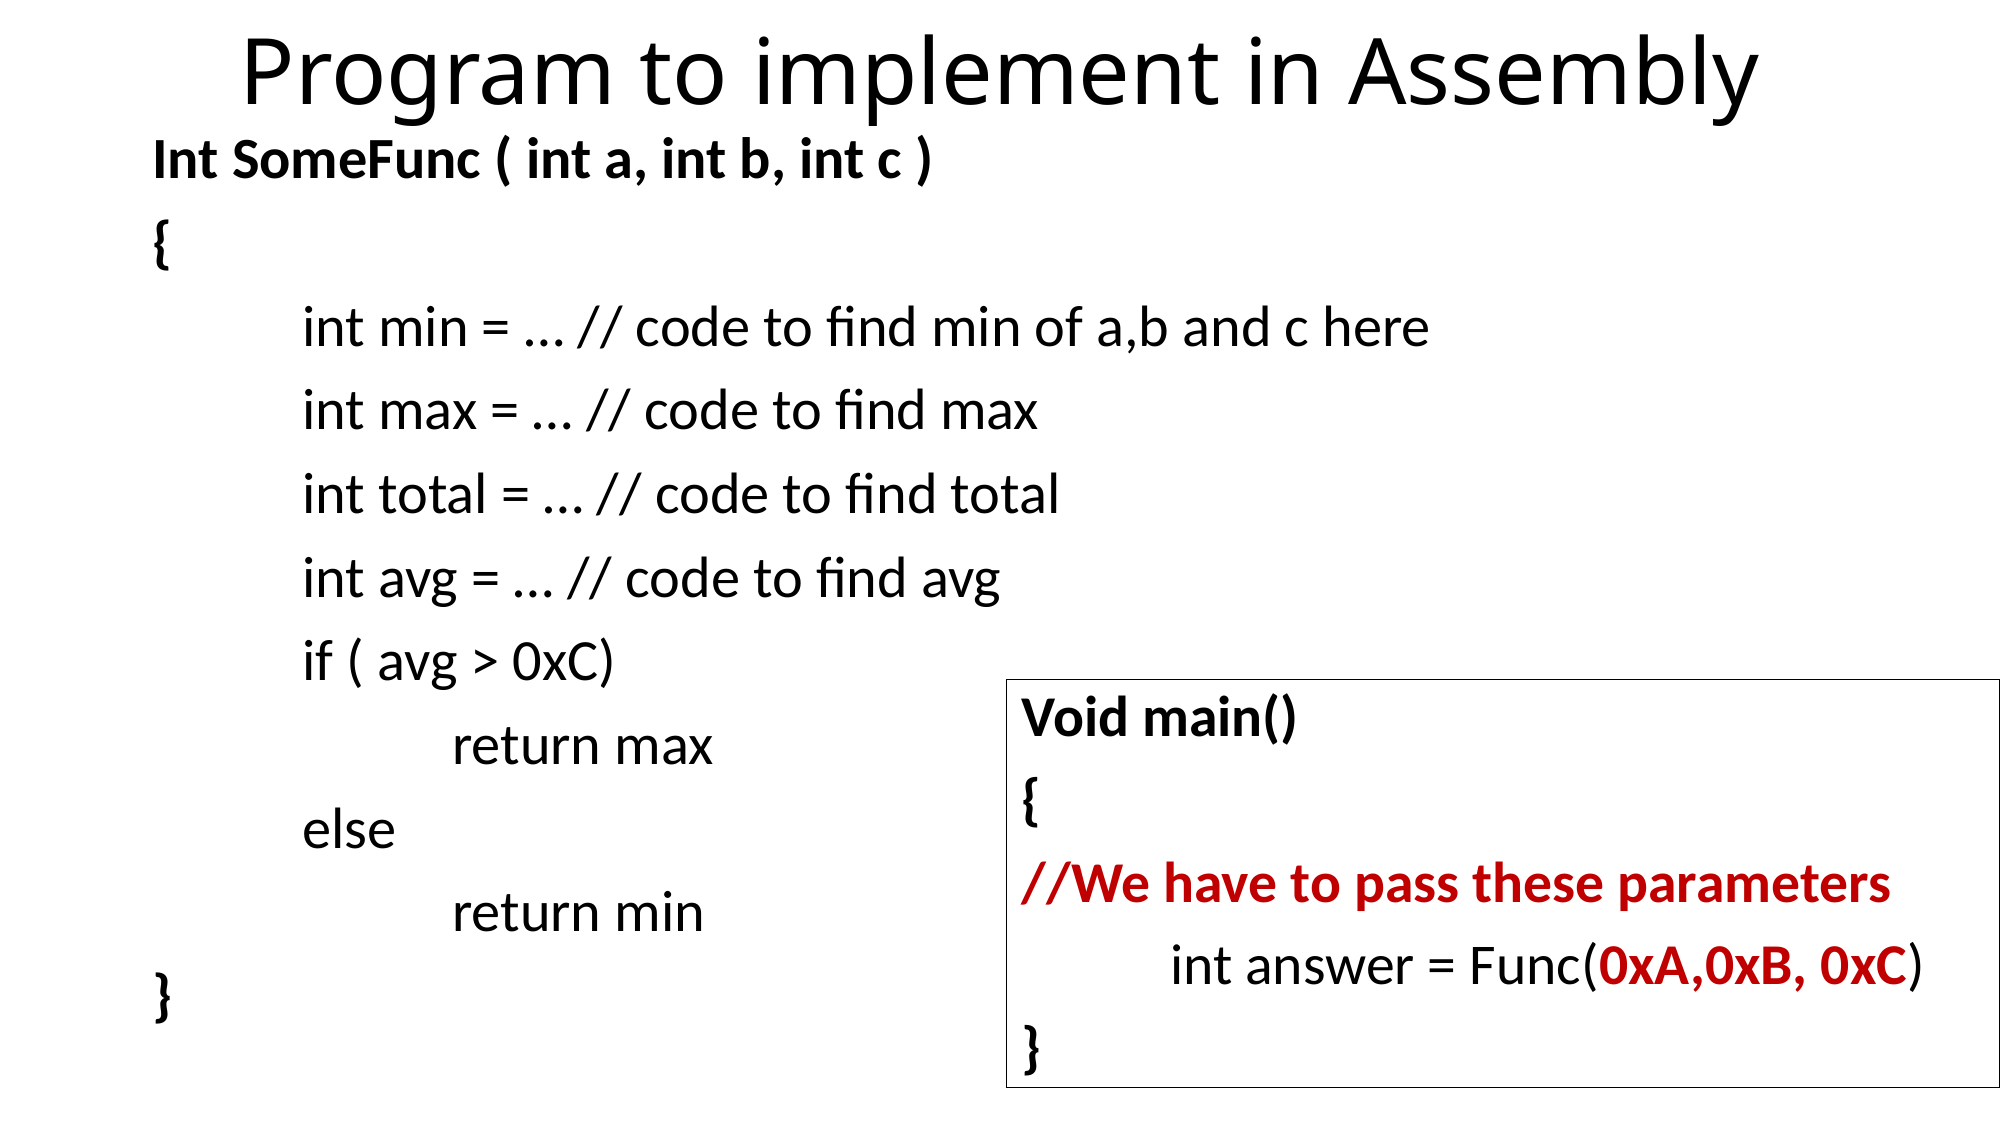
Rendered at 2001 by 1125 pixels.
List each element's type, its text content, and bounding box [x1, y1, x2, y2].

title Program to implement in Assembly [137, 6, 1863, 120]
text_box Void main() { //We have to pass these parameters int answer = Func(0xA,0xB, 0xC) } [1006, 679, 2000, 1088]
list Int SomeFunc ( int a, int b, int c ) { int min = … // code to find min of a,b and c here int max = … // code to find max int total = … // code to find total int avg = … // code to find avg if ( avg > 0xC) return max else return min } [137, 120, 1863, 1088]
